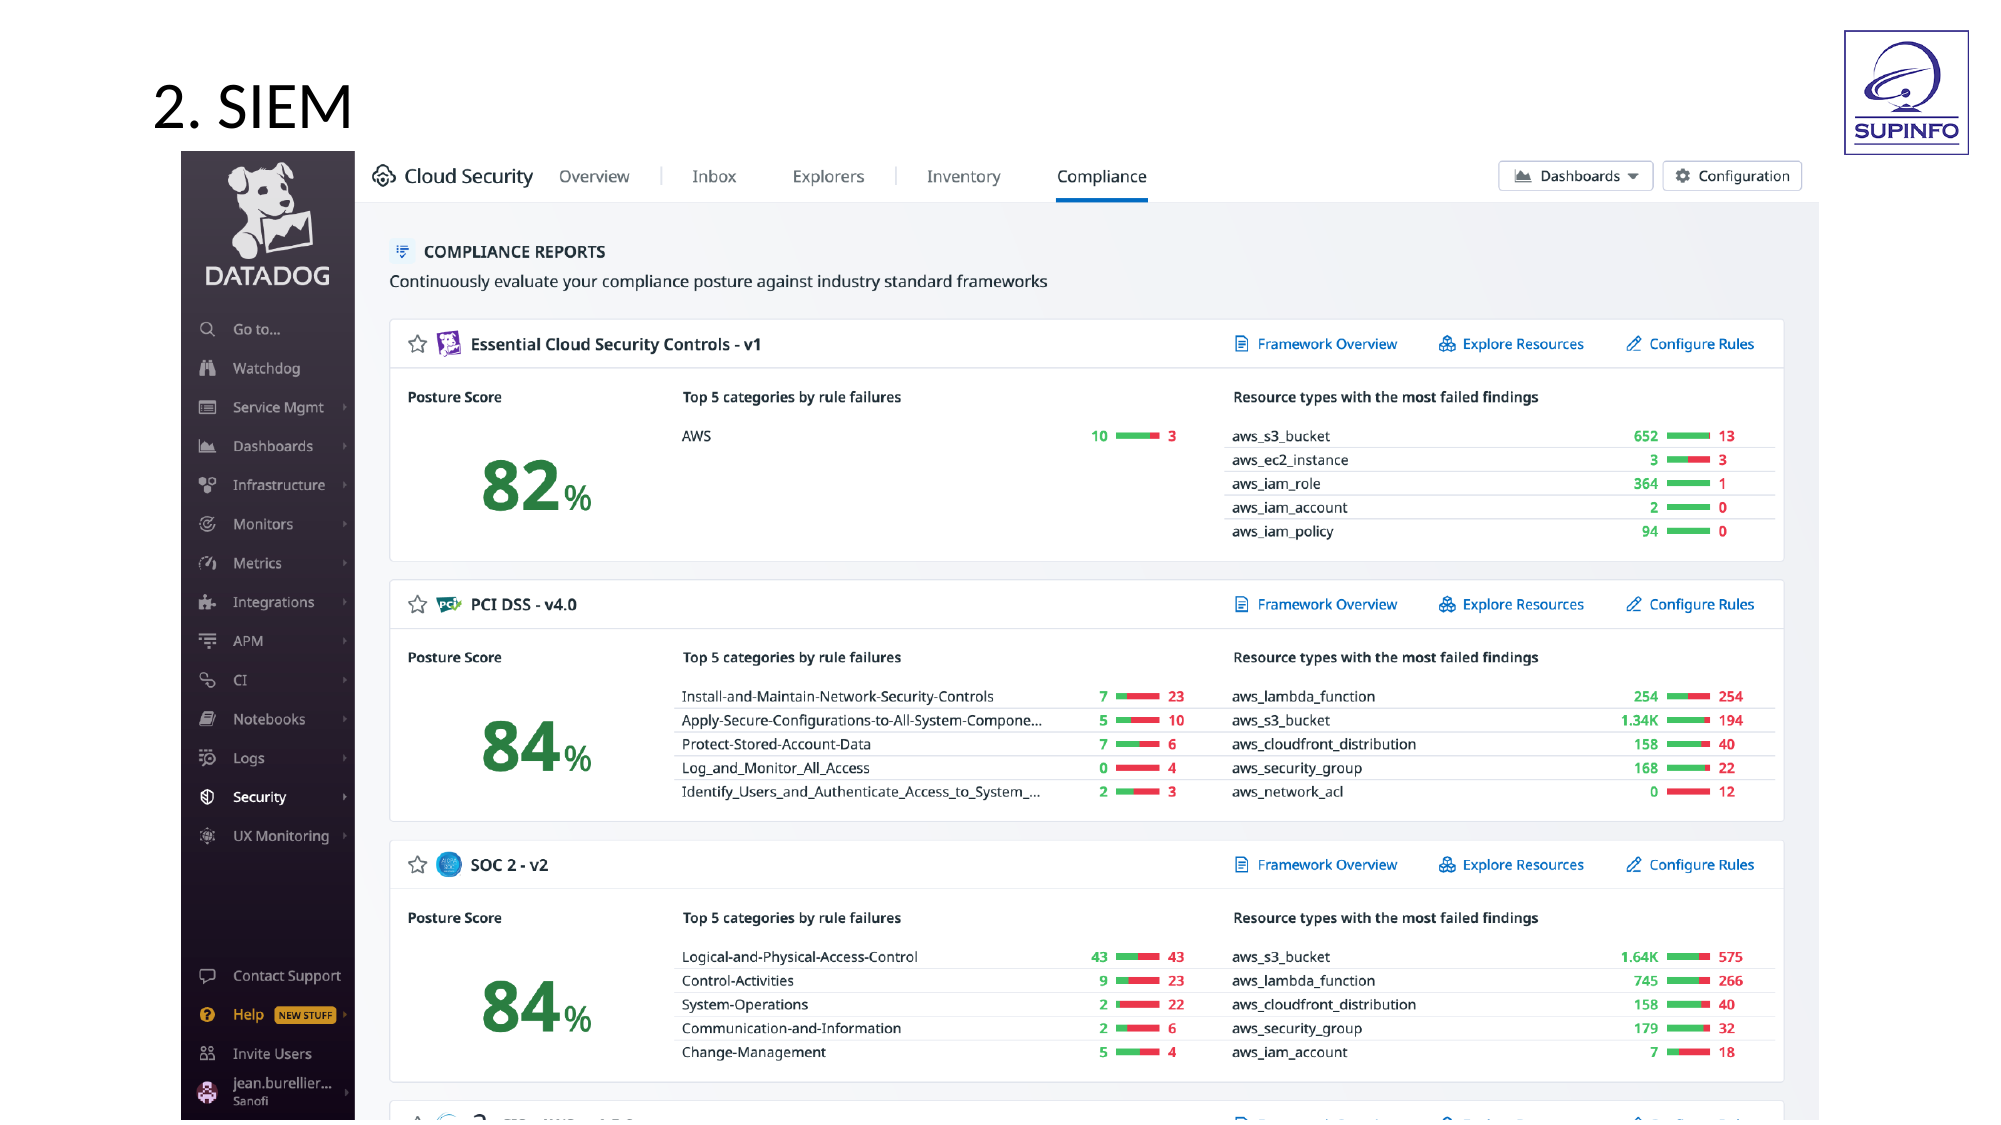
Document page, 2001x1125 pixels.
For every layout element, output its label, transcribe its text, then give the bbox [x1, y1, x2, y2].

list 2. SIEM [137, 63, 1862, 157]
picture [181, 151, 1819, 1121]
picture [1844, 30, 1969, 155]
